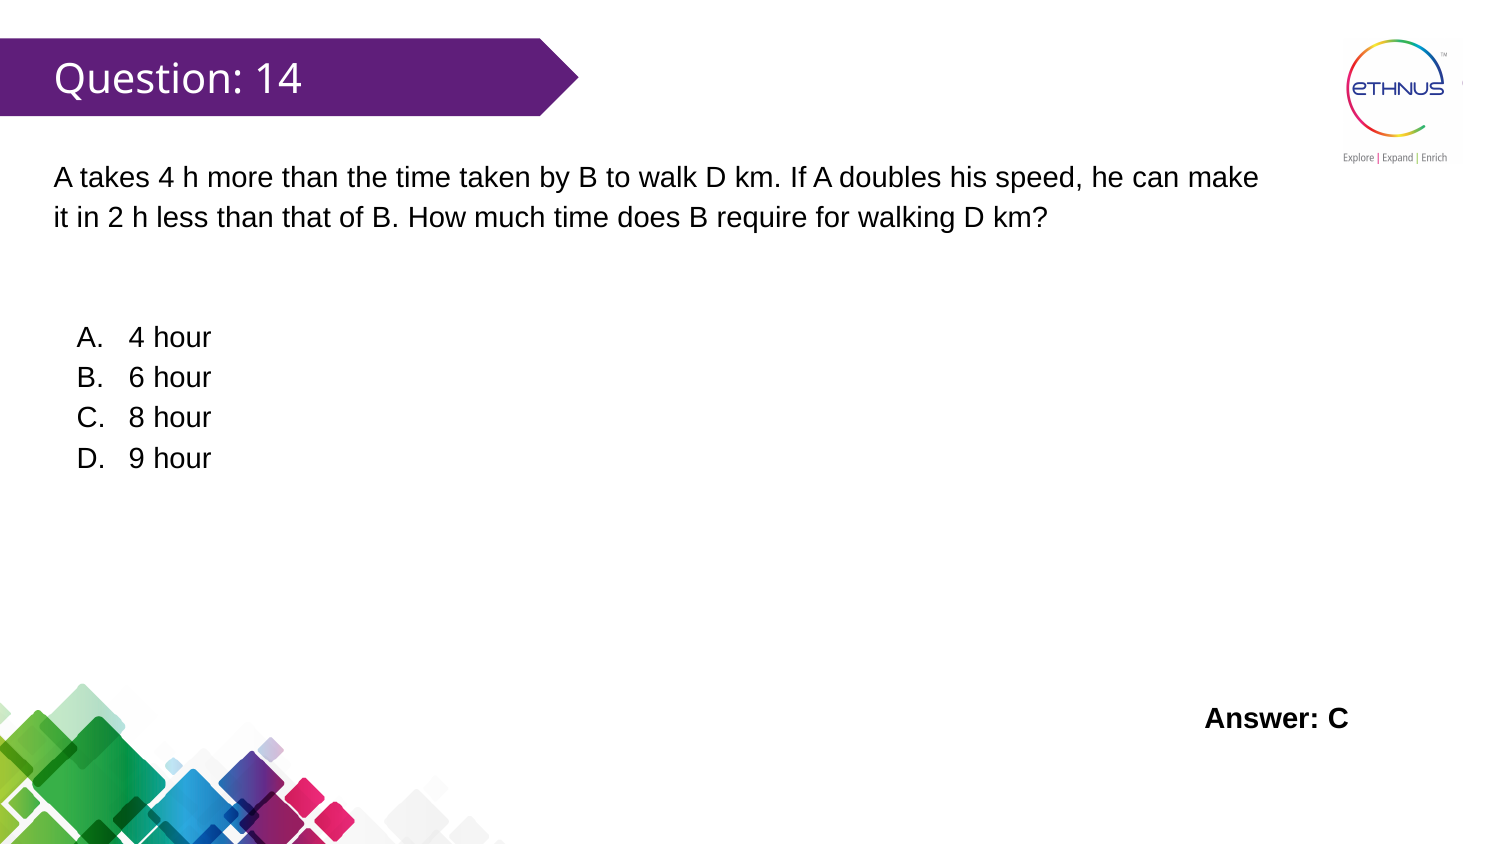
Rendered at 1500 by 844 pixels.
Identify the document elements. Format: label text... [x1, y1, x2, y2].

text_box Answer: C [1189, 684, 1446, 763]
text_box [518, 38, 579, 117]
picture [0, 668, 732, 844]
picture [1343, 38, 1463, 165]
text_box [0, 38, 53, 117]
text_box Question: 14 [53, 38, 518, 117]
text_box A takes 4 h more than the time taken by B to walk D km. If A doubles his speed, he can make it in 2 h less than that of B. How much time does B require for walking D km? 4 hour 6 hour 8 hour 9 hour [53, 152, 1265, 669]
